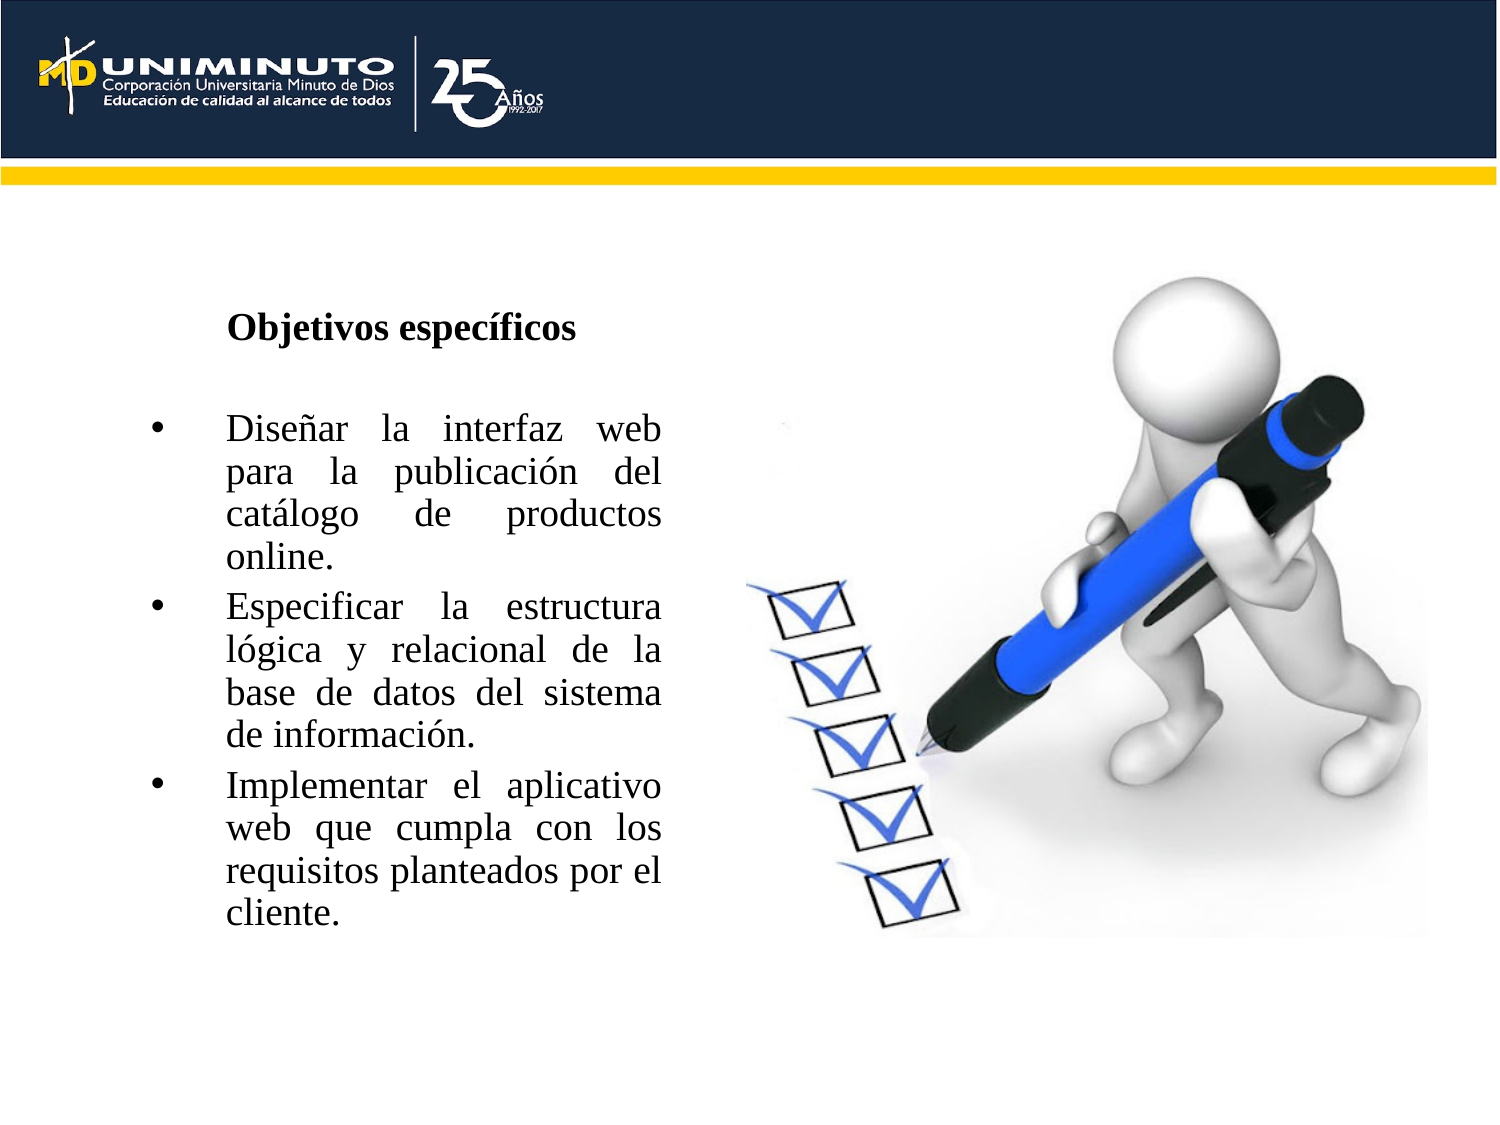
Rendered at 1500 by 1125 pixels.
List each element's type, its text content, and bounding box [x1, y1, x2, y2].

subtitle Objetivos específicos Diseñar la interfaz web para la publicación del catálogo de productos online. Especificar la estructura lógica y relacional de la base de datos del sistema de información. Implementar el aplicativo web que cumpla con los requisitos planteados por el cliente. [135, 247, 678, 961]
picture [0, 0, 1500, 1125]
